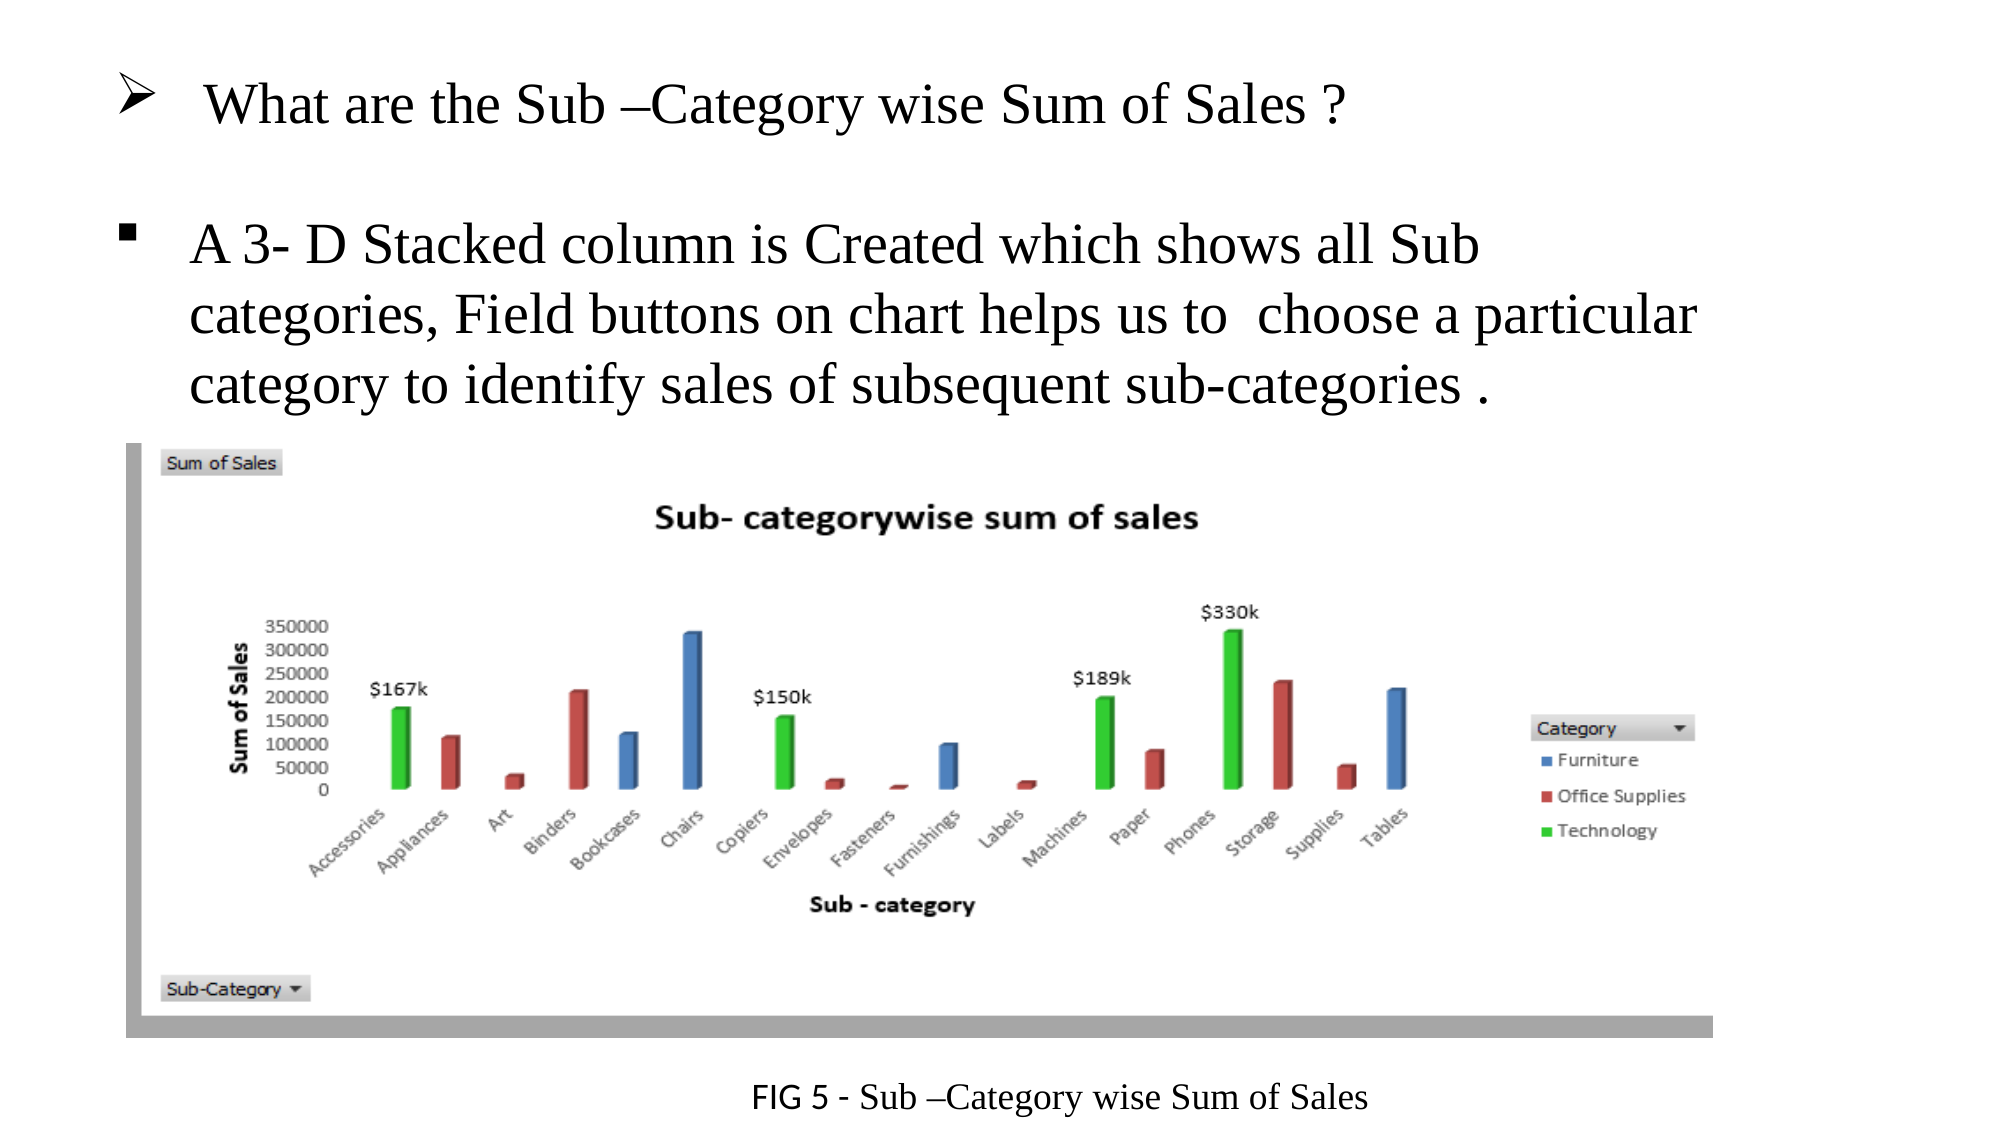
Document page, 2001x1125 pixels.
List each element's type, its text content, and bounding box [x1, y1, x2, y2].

text_box What are the Sub –Category wise Sum of Sales ? A 3- D Stacked column is Created which shows all Sub categories, Field buttons on chart helps us to choose a particular category to identify sales of subsequent sub-categories . [99, 57, 1739, 563]
text_box FIG 5 - Sub –Category wise Sum of Sales [736, 1064, 1457, 1125]
picture [126, 443, 1713, 1038]
